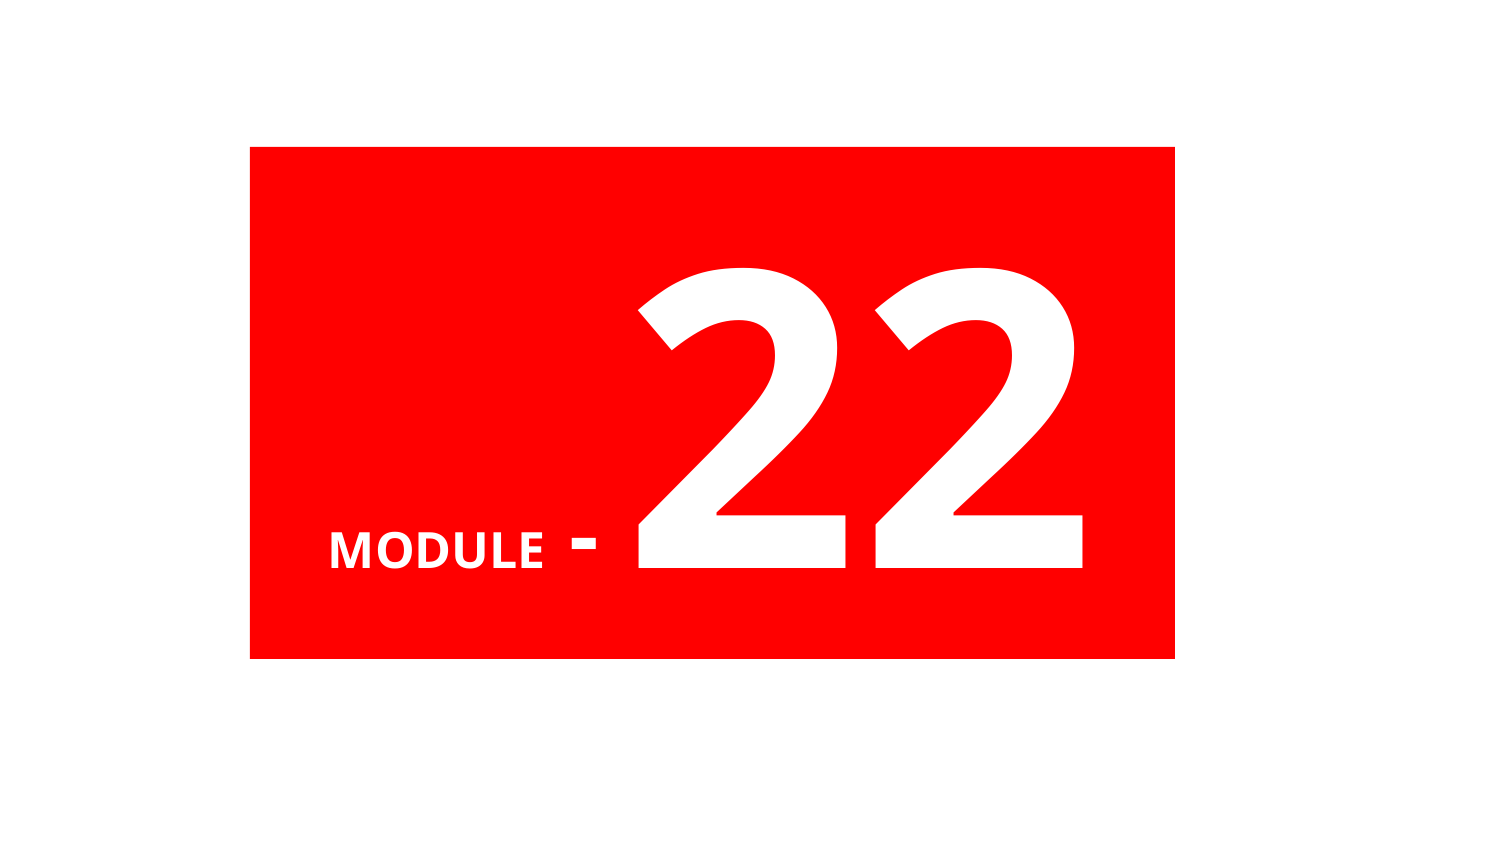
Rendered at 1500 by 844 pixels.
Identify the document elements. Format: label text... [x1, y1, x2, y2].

text_box MODULE - 22 [249, 146, 1175, 659]
